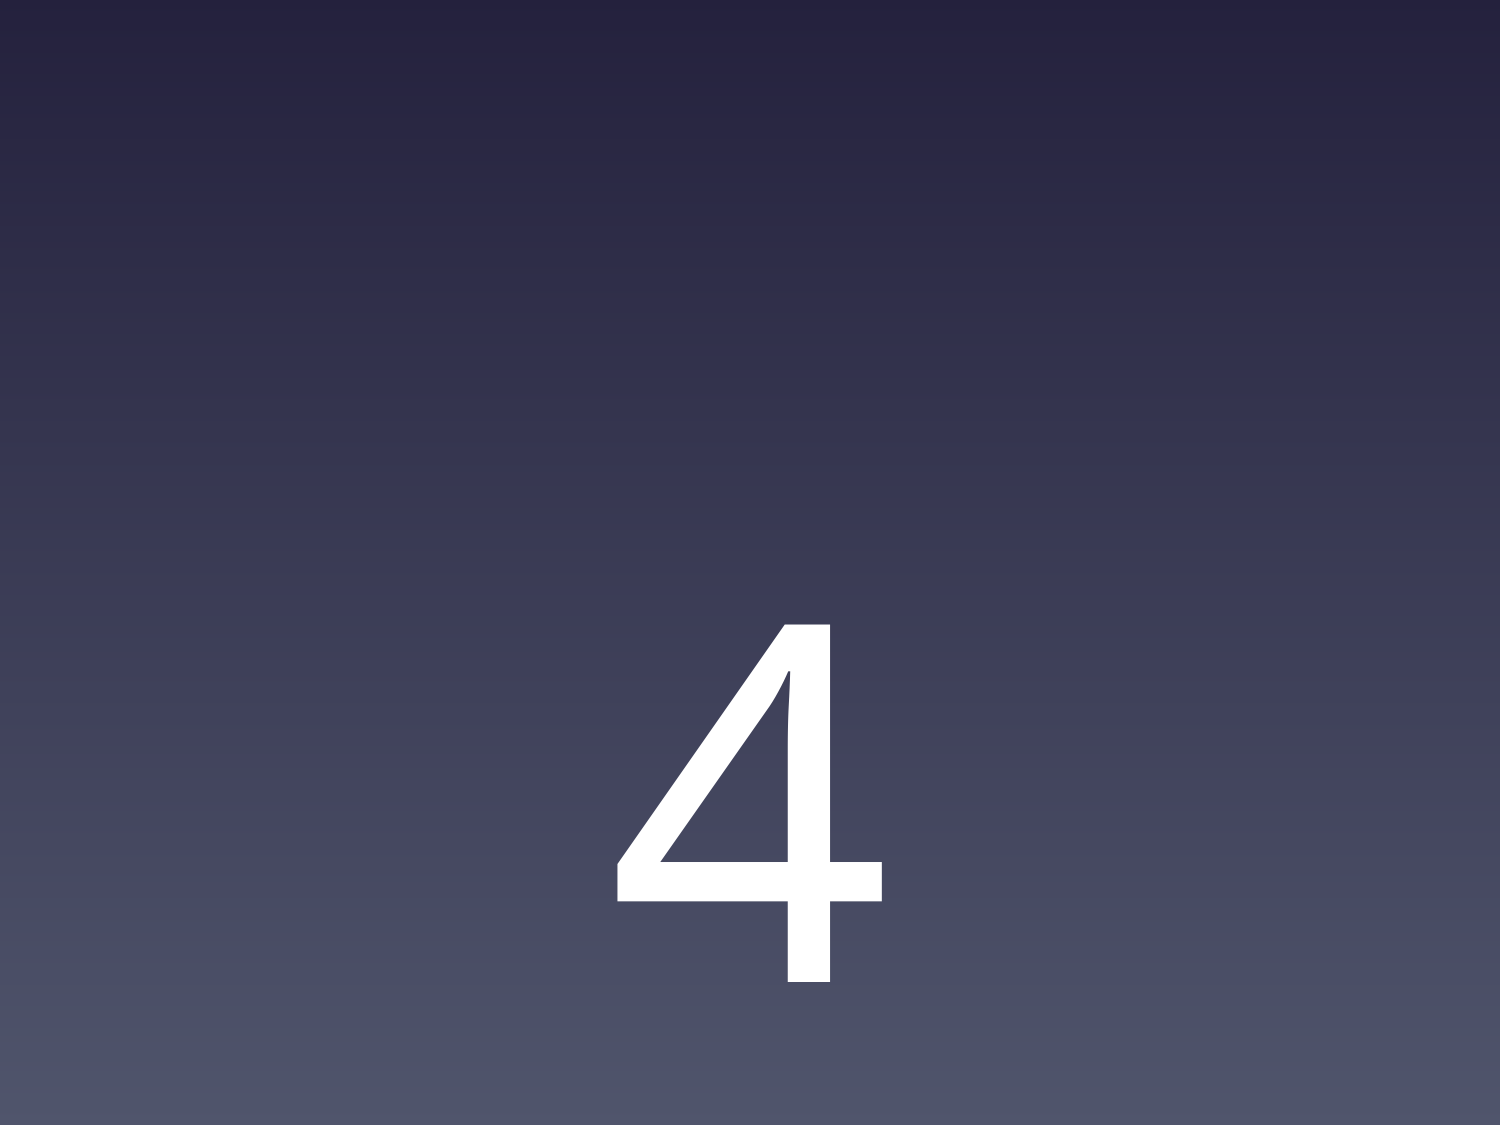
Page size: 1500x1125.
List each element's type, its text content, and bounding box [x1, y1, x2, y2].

list 4 [75, 262, 1425, 1005]
